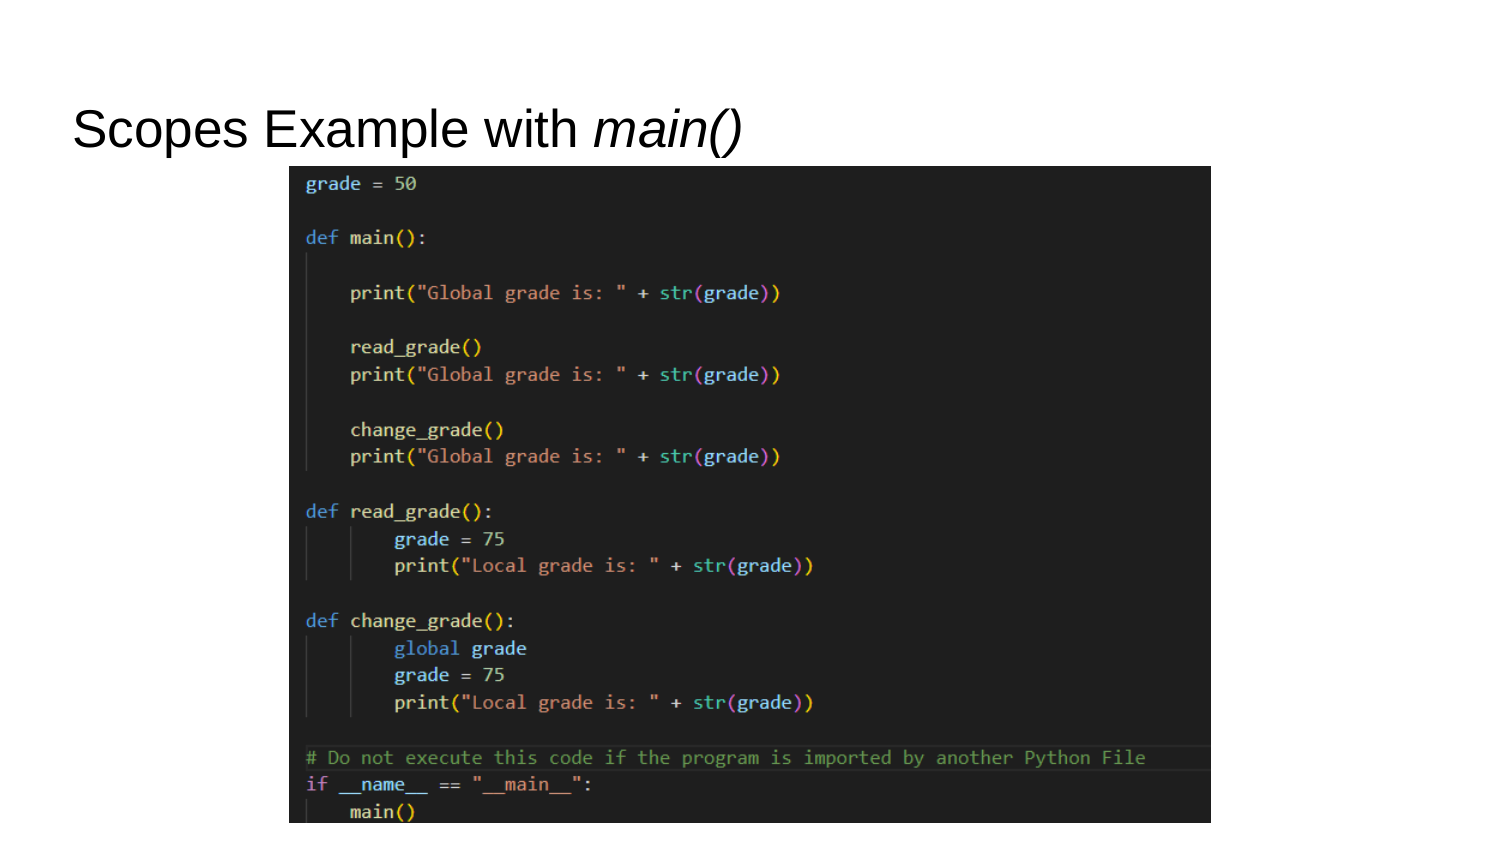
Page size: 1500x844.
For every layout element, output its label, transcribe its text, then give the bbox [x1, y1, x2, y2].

picture [288, 166, 1212, 823]
title Scopes Example with main() [57, 79, 1456, 174]
